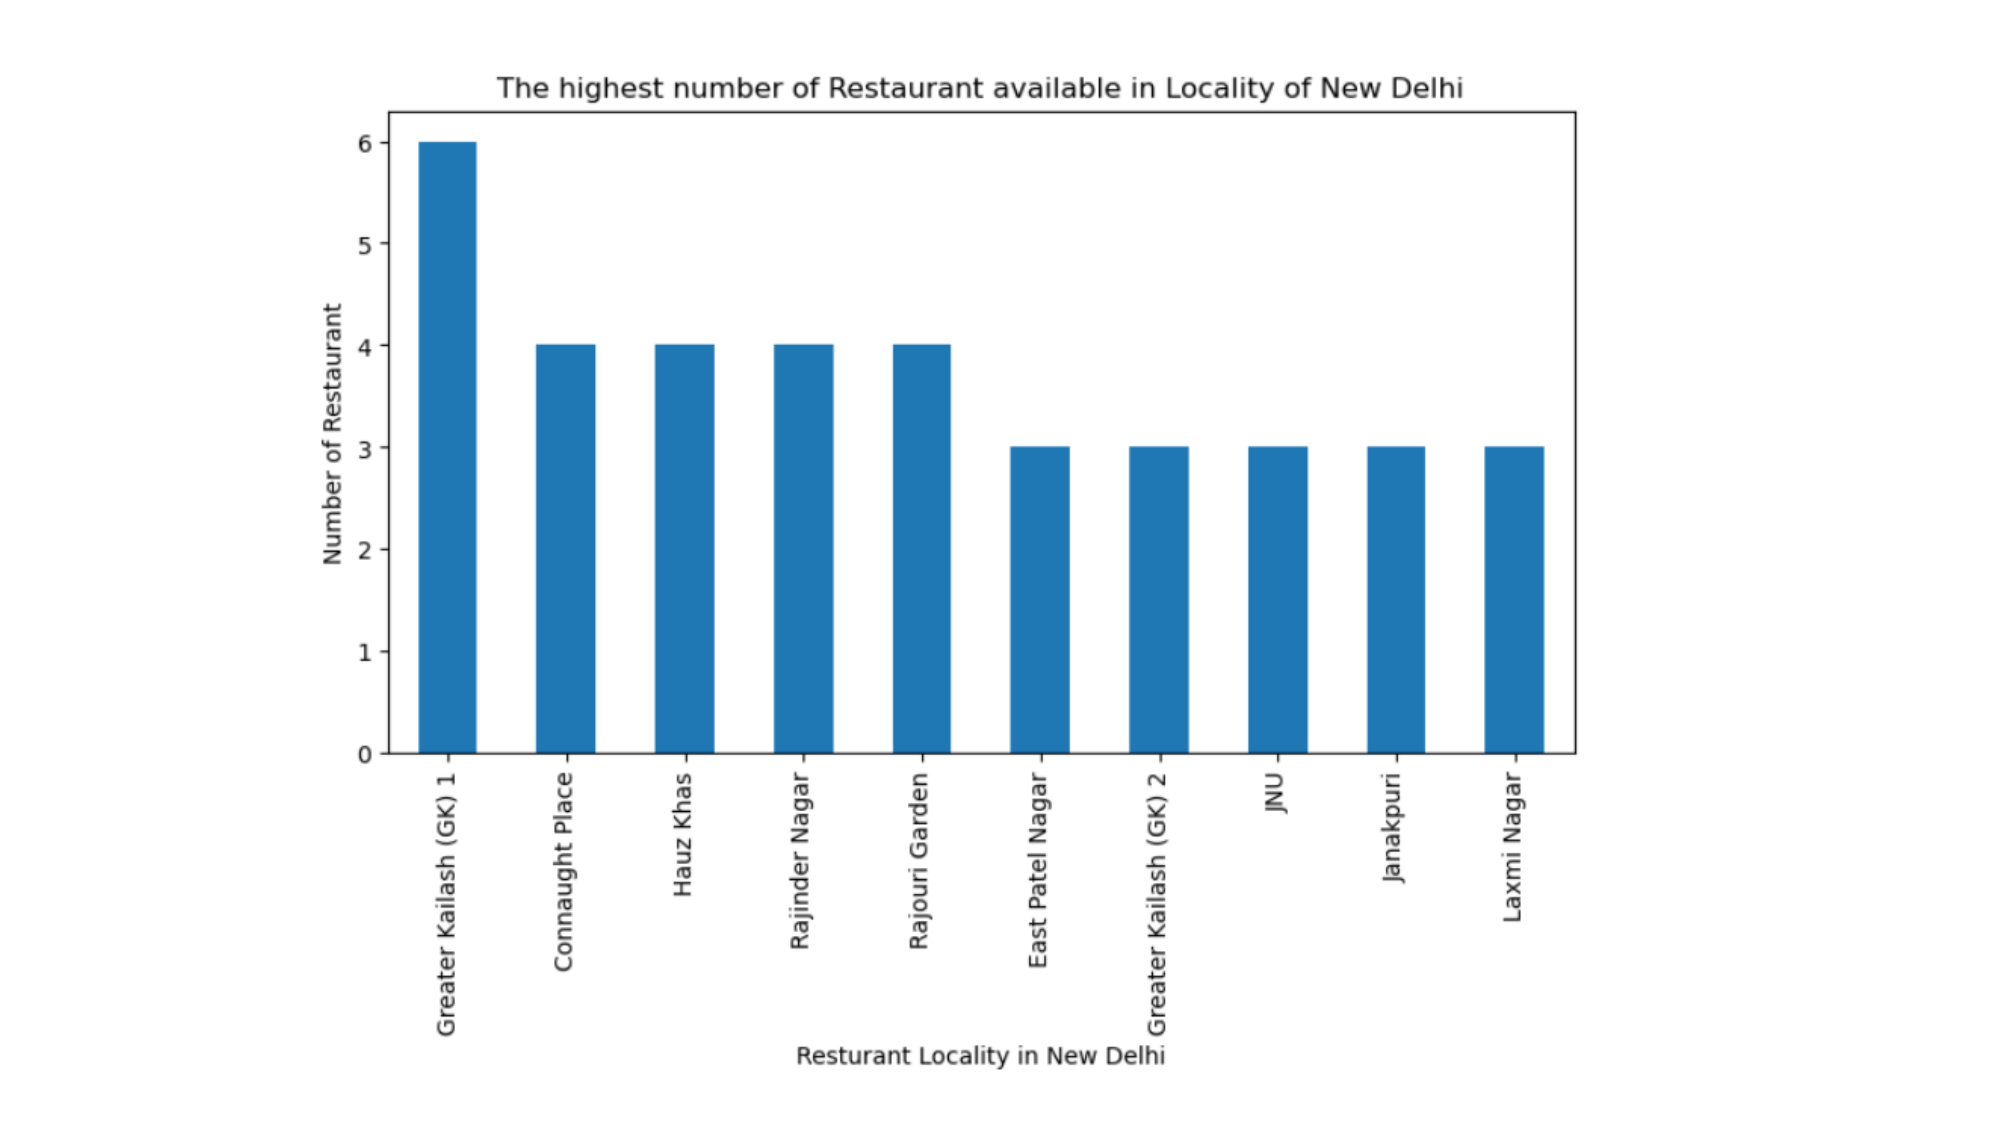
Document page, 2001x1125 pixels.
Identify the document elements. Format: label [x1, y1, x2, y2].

picture [274, 59, 1678, 1100]
